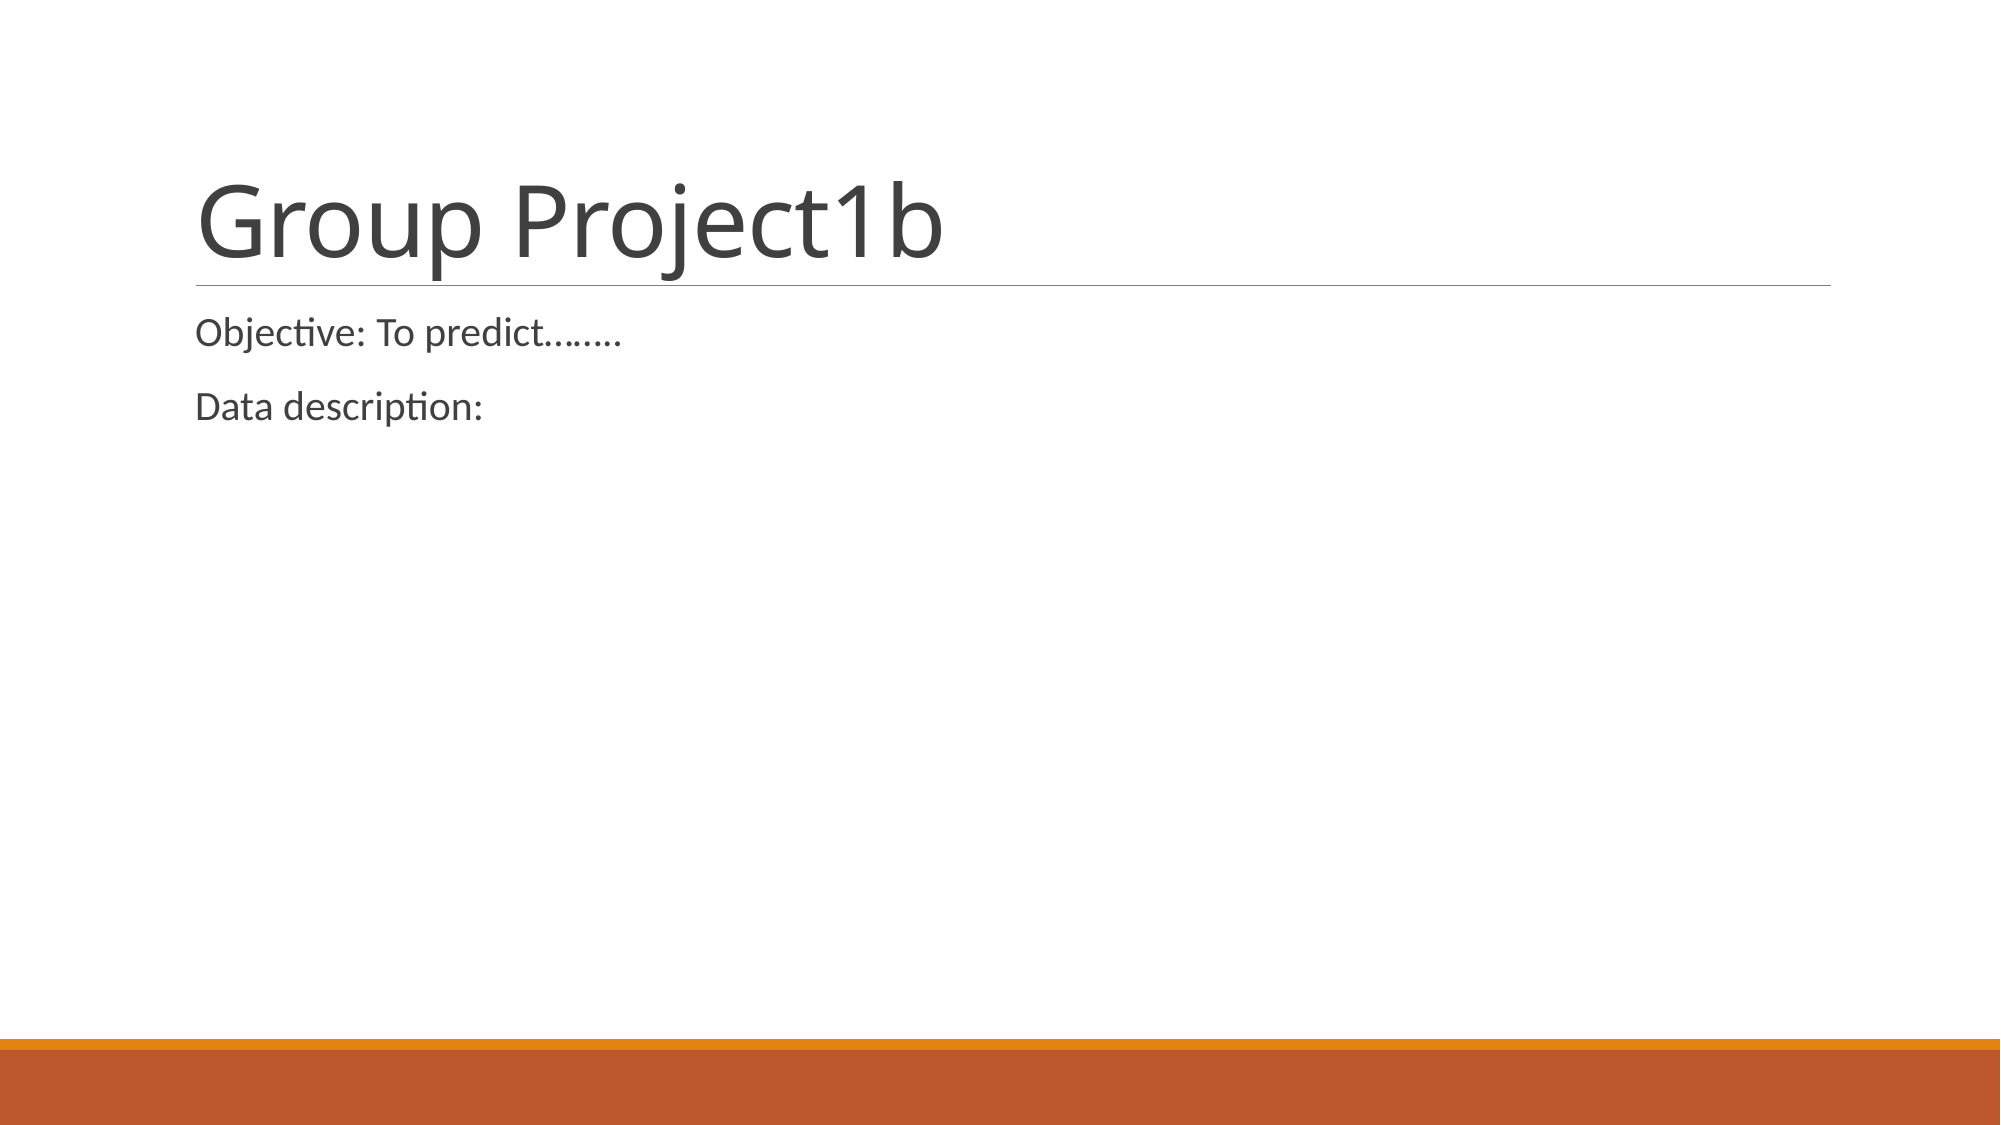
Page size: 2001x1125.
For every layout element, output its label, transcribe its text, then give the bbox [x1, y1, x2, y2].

title Group Project1b [180, 47, 1830, 285]
list Objective: To predict…….. Data description: [180, 302, 1830, 963]
